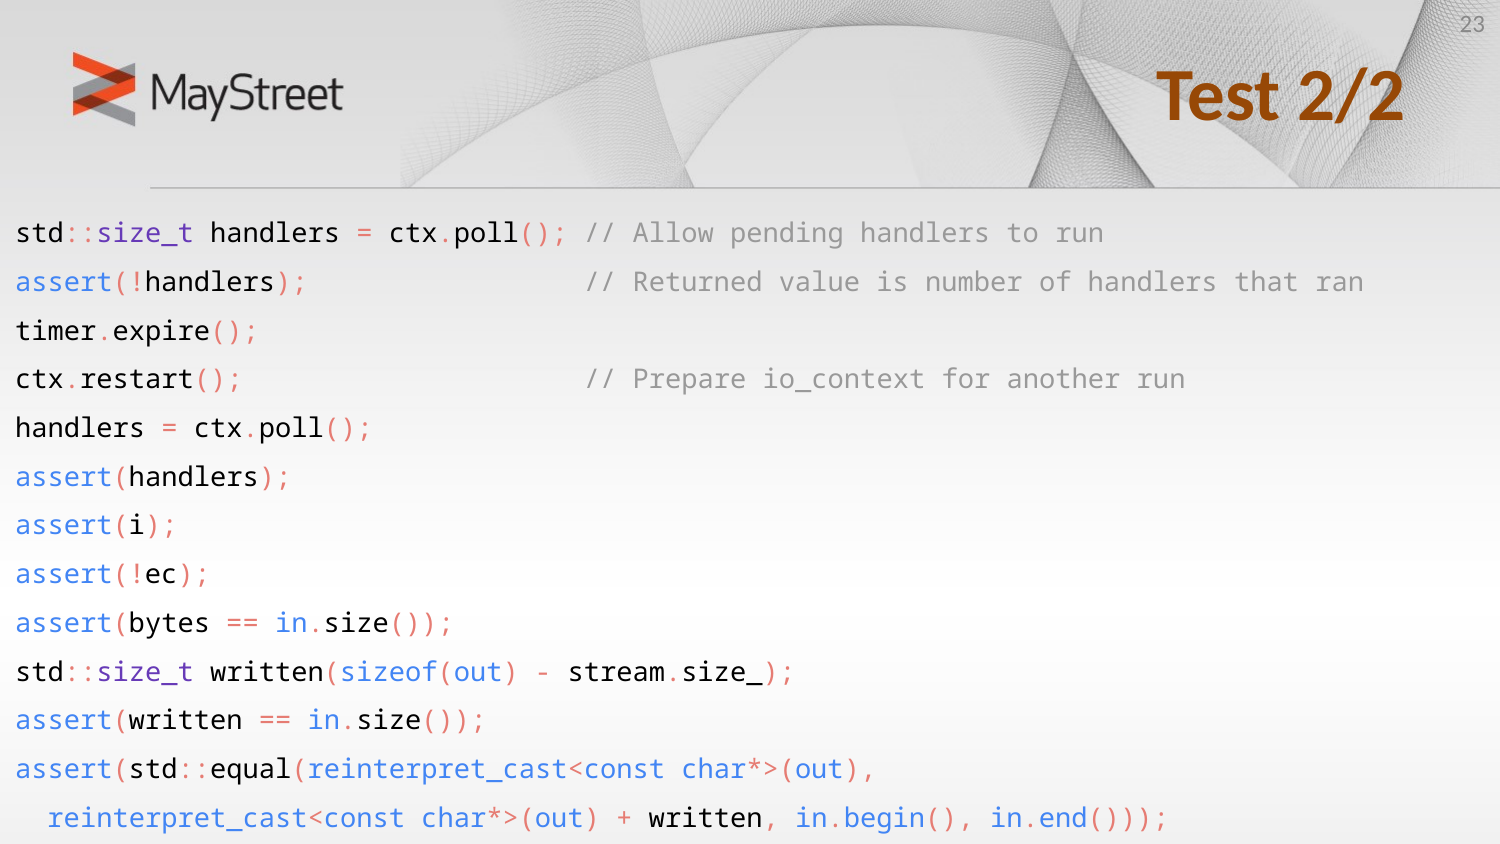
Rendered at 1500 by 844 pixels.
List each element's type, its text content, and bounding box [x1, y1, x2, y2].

list std::size_t handlers = ctx.poll(); // Allow pending handlers to run assert(!handlers); // Returned value is number of handlers that ran timer.expire(); ctx.restart(); // Prepare io_context for another run handlers = ctx.poll(); assert(handlers); assert(i); assert(!ec); assert(bytes == in.size()); std::size_t written(sizeof(out) - stream.size_); assert(written == in.size()); assert(std::equal(reinterpret_cast<const char*>(out), reinterpret_cast<const char*>(out) + written, in.begin(), in.end())); [0, 188, 1500, 844]
title Test 2/2 [70, 54, 1421, 127]
picture [0, 0, 1500, 188]
slide_number 23 [1149, 0, 1500, 45]
